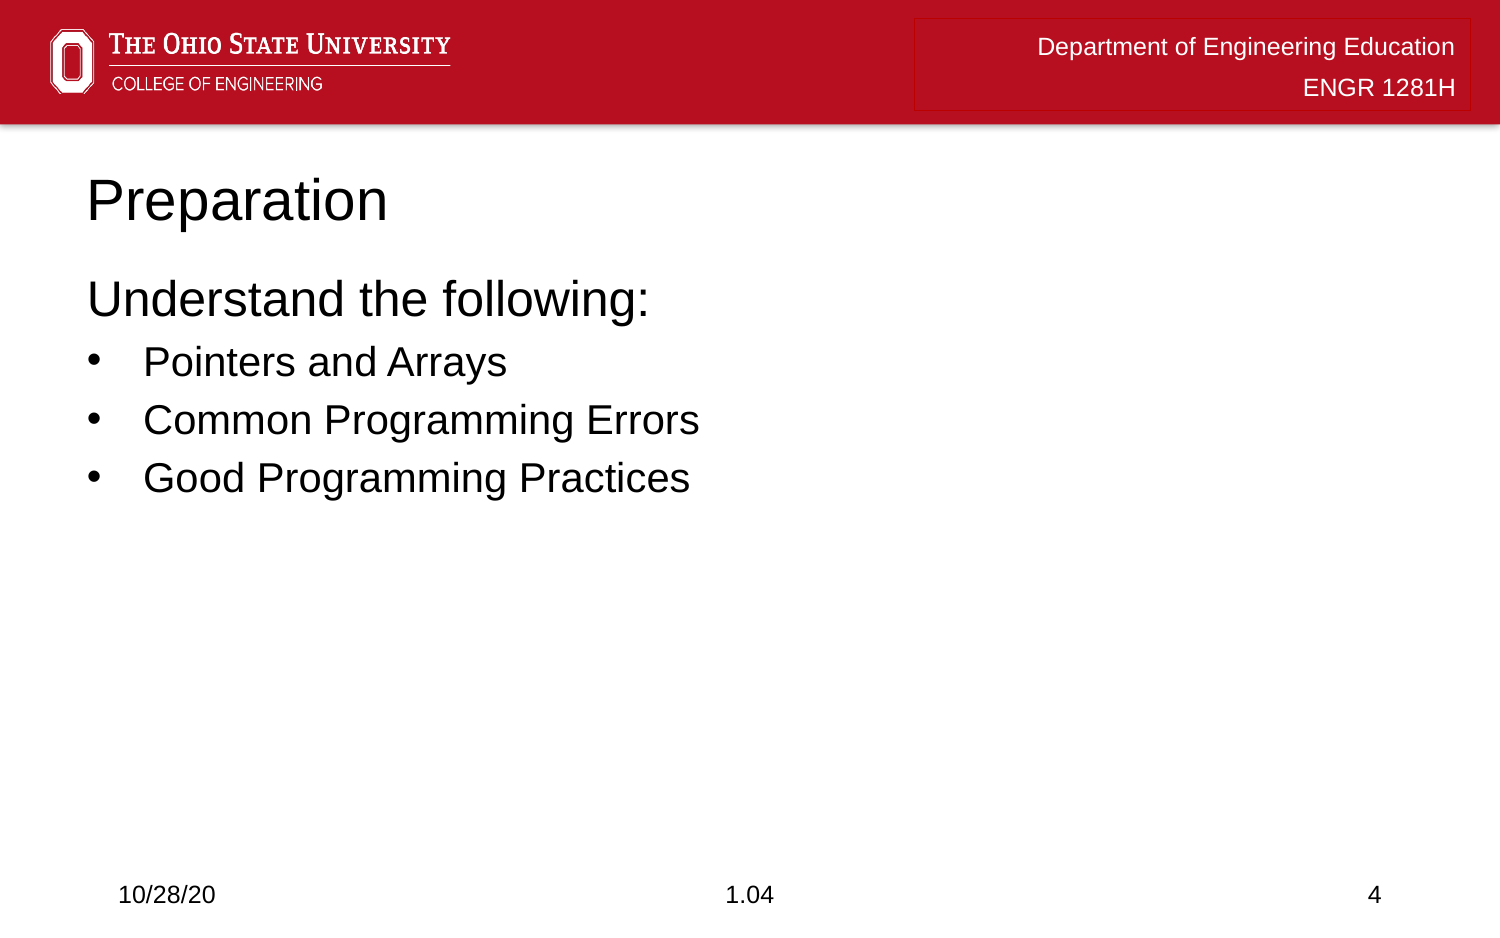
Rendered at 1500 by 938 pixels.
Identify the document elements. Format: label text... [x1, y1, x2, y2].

title Preparation [72, 143, 1433, 251]
footer 1.04 [496, 868, 1004, 919]
list Understand the following: Pointers and Arrays Common Programming Errors Good Programming Practices [72, 258, 1422, 869]
slide_number 4 [1059, 868, 1397, 919]
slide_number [103, 868, 441, 919]
